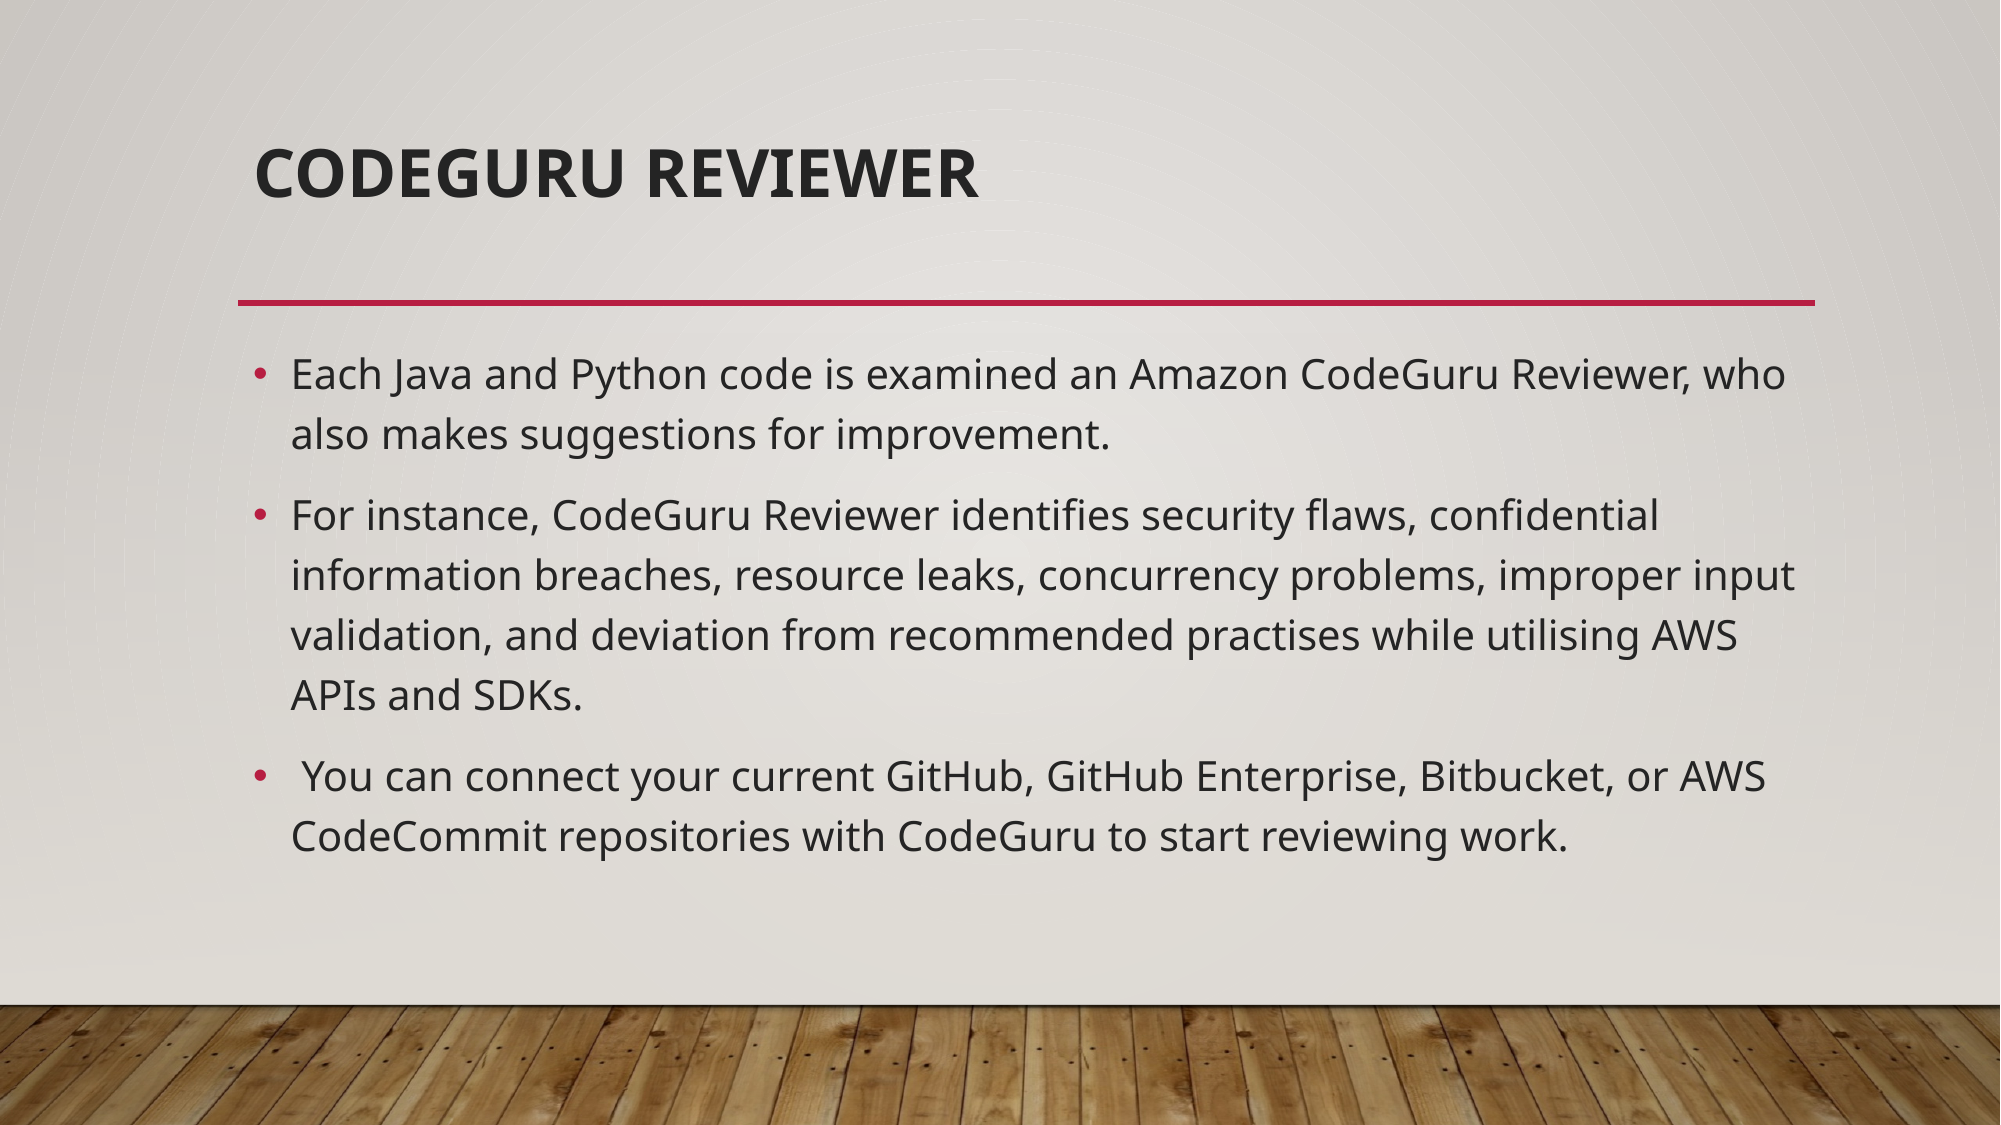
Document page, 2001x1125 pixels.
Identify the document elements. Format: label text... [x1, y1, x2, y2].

title CodeGuru Reviewer [238, 131, 1814, 305]
picture [0, 1005, 2000, 1125]
list Each Java and Python code is examined an Amazon CodeGuru Reviewer, who also makes suggestions for improvement. For instance, CodeGuru Reviewer identifies security flaws, confidential information breaches, resource leaks, concurrency problems, improper input validation, and deviation from recommended practises while utilising AWS APIs and SDKs. You can connect your current GitHub, GitHub Enterprise, Bitbucket, or AWS CodeCommit repositories with CodeGuru to start reviewing work. [238, 330, 1814, 897]
